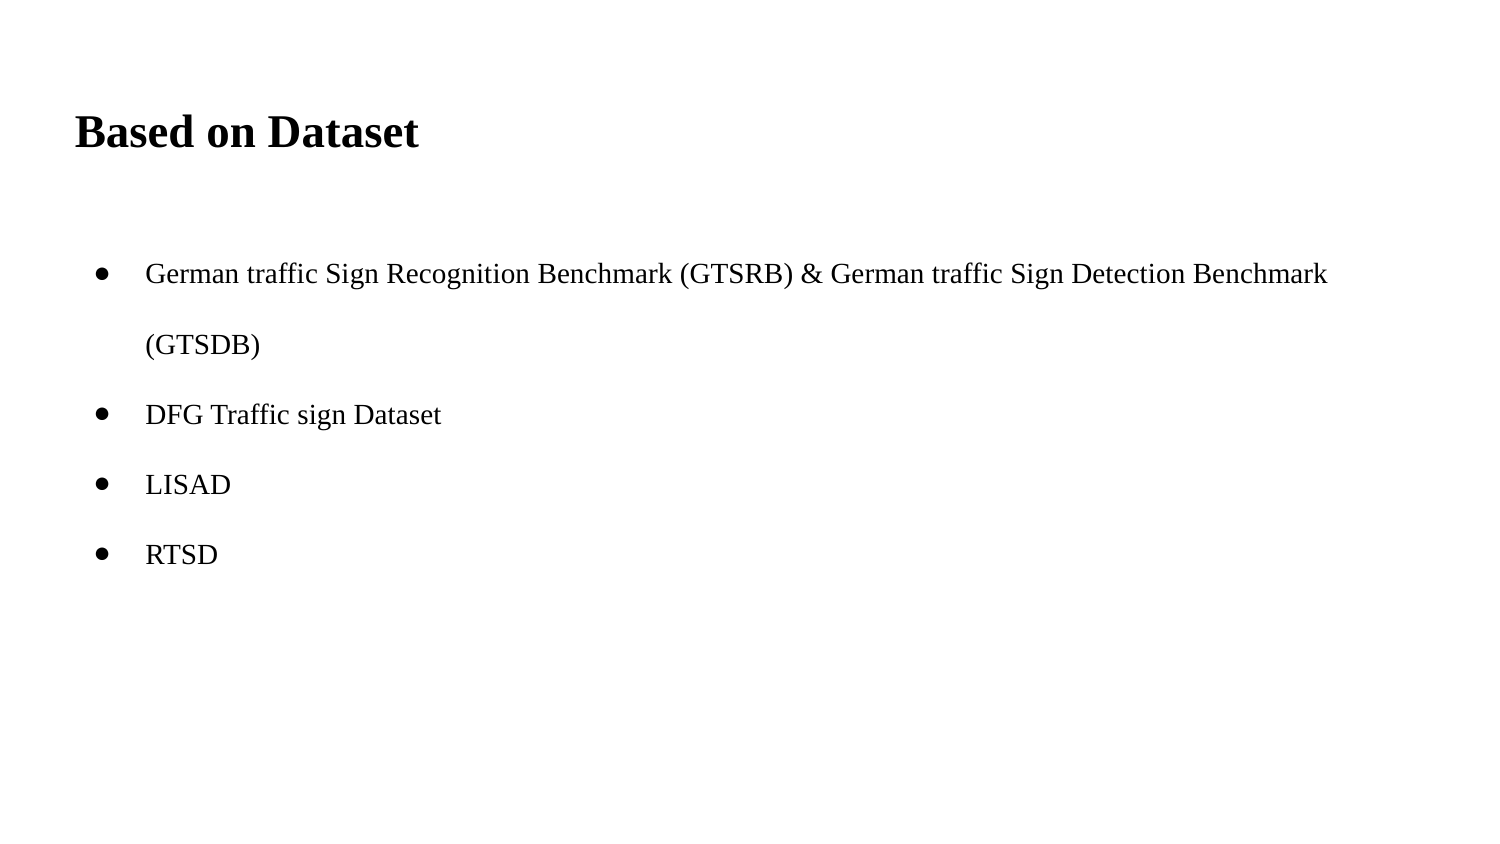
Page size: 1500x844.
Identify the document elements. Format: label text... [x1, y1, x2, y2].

title Based on Dataset [59, 122, 1449, 173]
subtitle German traffic Sign Recognition Benchmark (GTSRB) & German traffic Sign Detection Benchmark (GTSDB) DFG Traffic sign Dataset LISAD RTSD [55, 204, 1417, 686]
